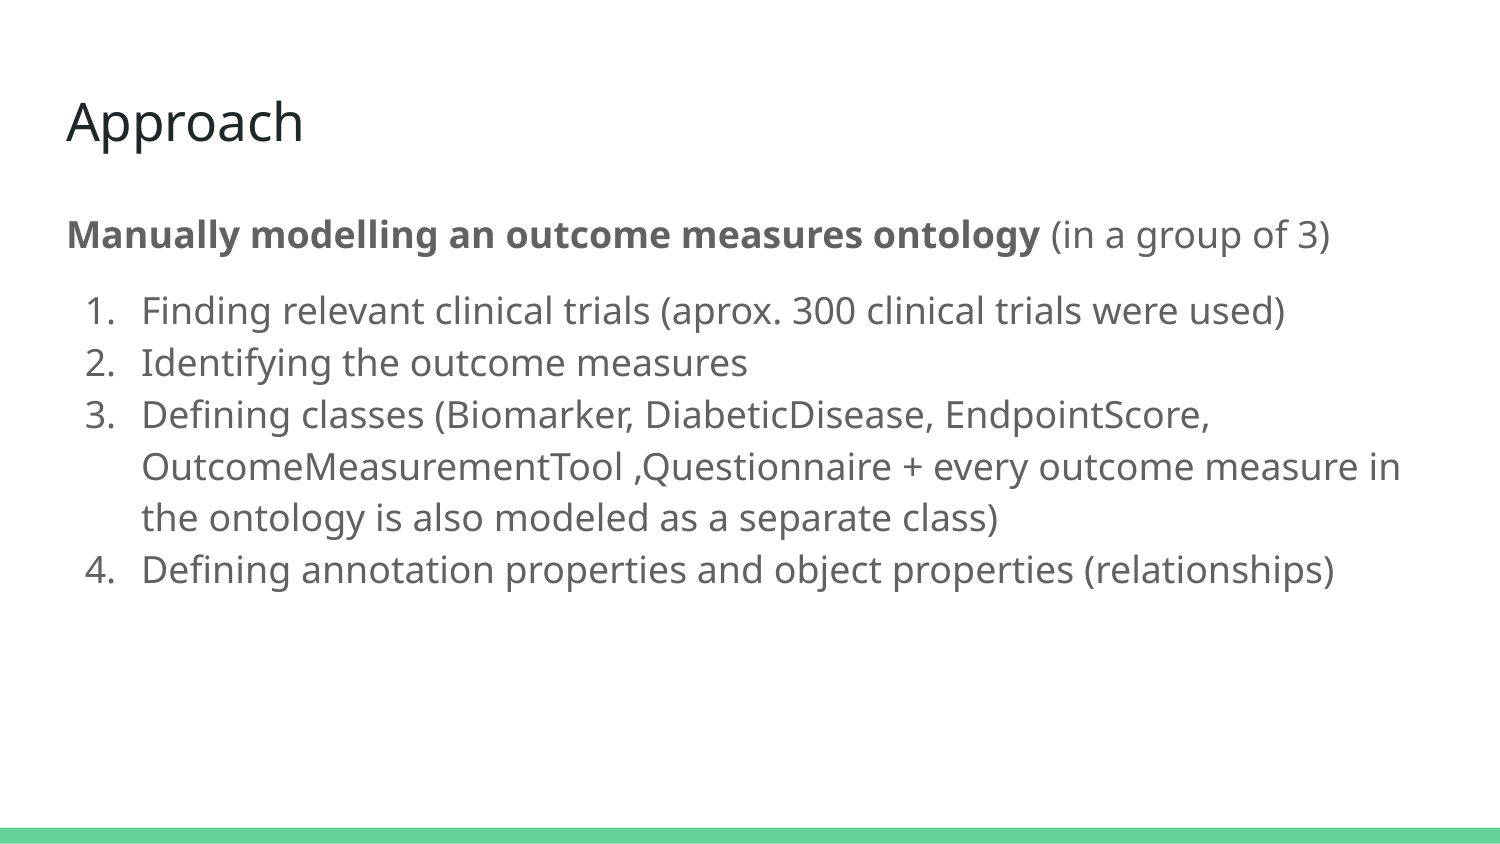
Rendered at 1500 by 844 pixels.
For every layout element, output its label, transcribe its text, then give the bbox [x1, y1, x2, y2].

title Approach [51, 72, 1449, 167]
list Manually modelling an outcome measures ontology (in a group of 3) Finding relevant clinical trials (aprox. 300 clinical trials were used) Identifying the outcome measures Defining classes (Biomarker, DiabeticDisease, EndpointScore, OutcomeMeasurementTool ,Questionnaire + every outcome measure in the ontology is also modeled as a separate class) Defining annotation properties and object properties (relationships) [51, 189, 1449, 750]
